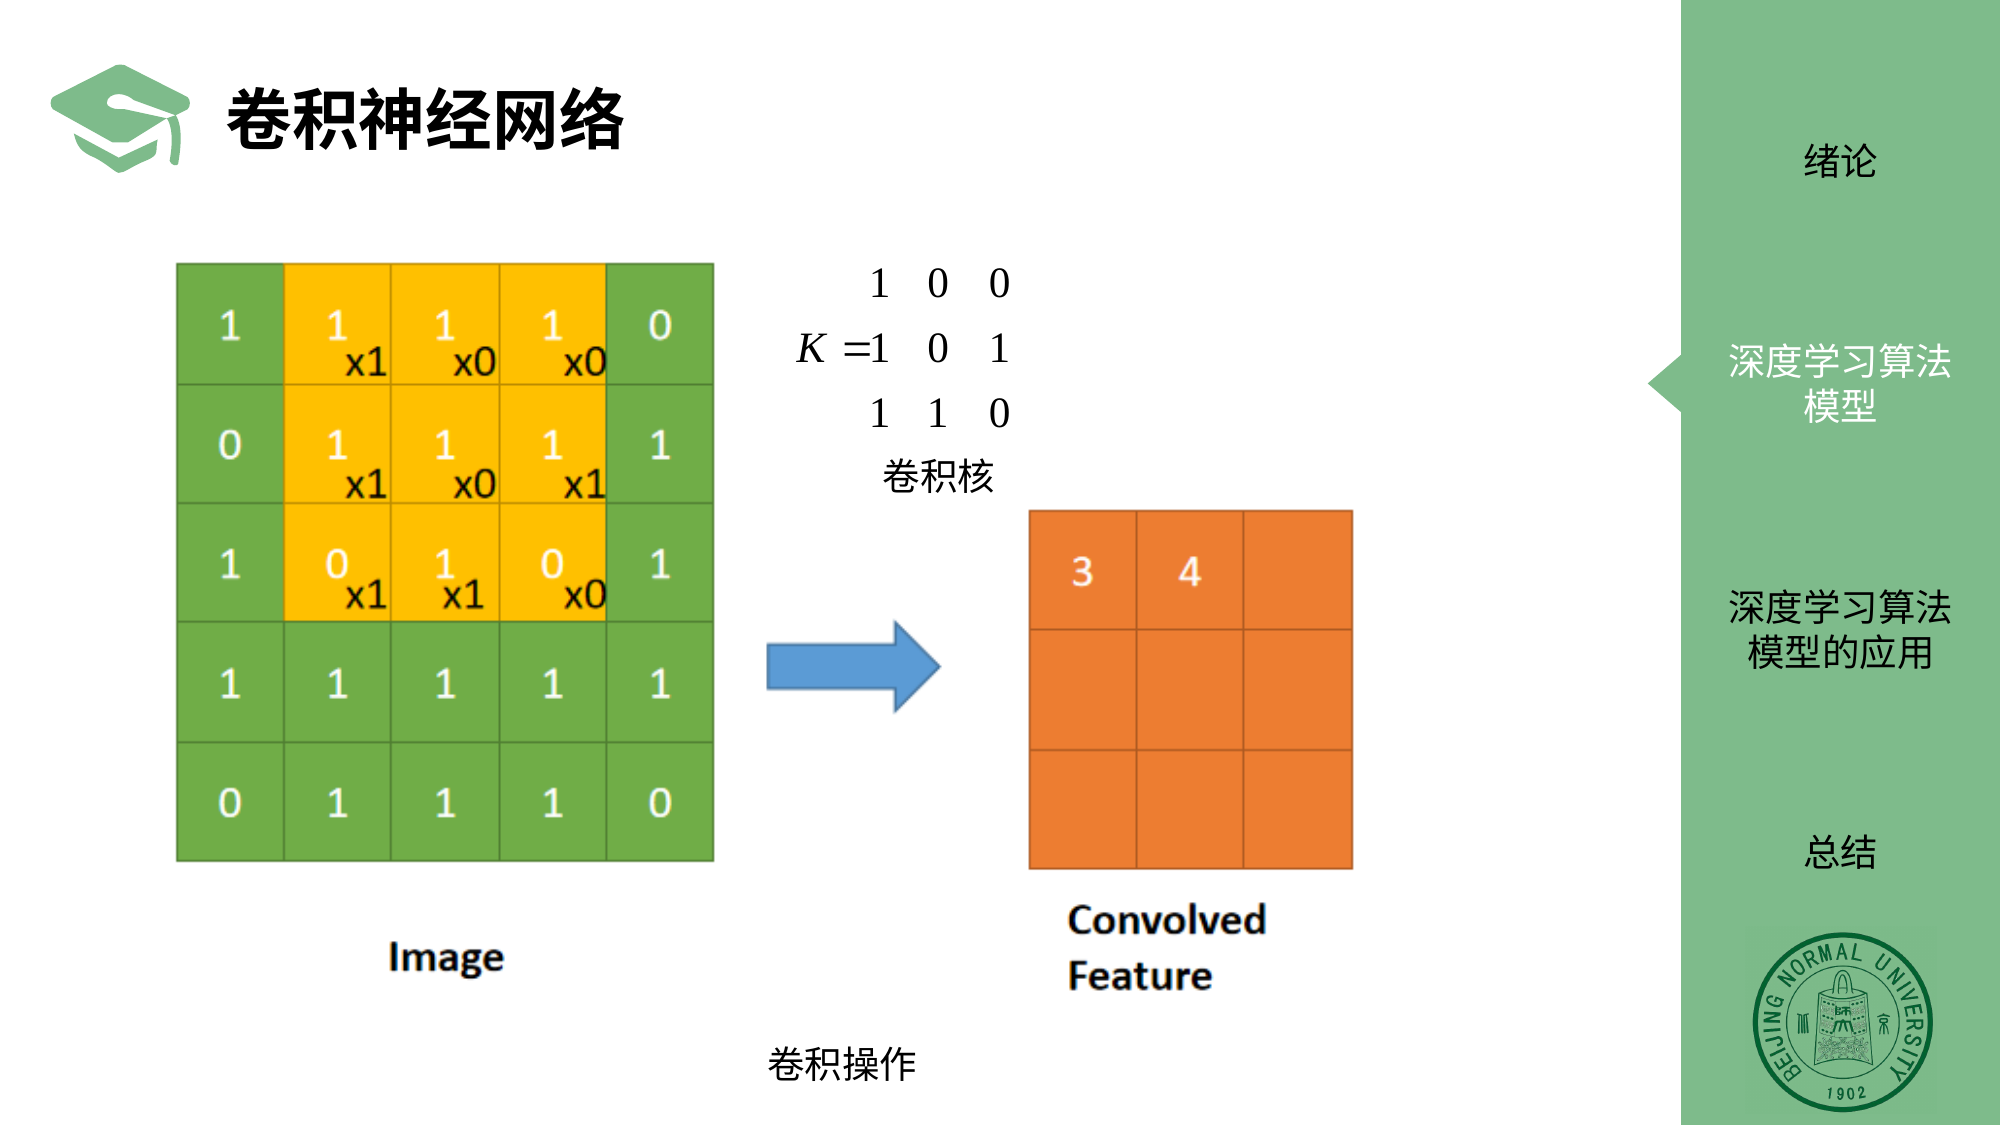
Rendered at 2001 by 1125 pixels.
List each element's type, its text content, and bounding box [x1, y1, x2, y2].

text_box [164, 244, 1373, 1095]
text_box [1647, 353, 1683, 414]
text_box [1681, 0, 2000, 1125]
text_box 深度学习算法 模型的应用 [1713, 576, 1969, 681]
text_box 深度学习算法 模型 [1713, 330, 1969, 436]
text_box 总结 [1788, 821, 1894, 882]
text_box 绪论 [1788, 130, 1894, 191]
text_box [49, 63, 191, 167]
picture [1745, 926, 1937, 1114]
text_box [72, 131, 160, 174]
text_box 卷积神经网络 [210, 70, 641, 165]
